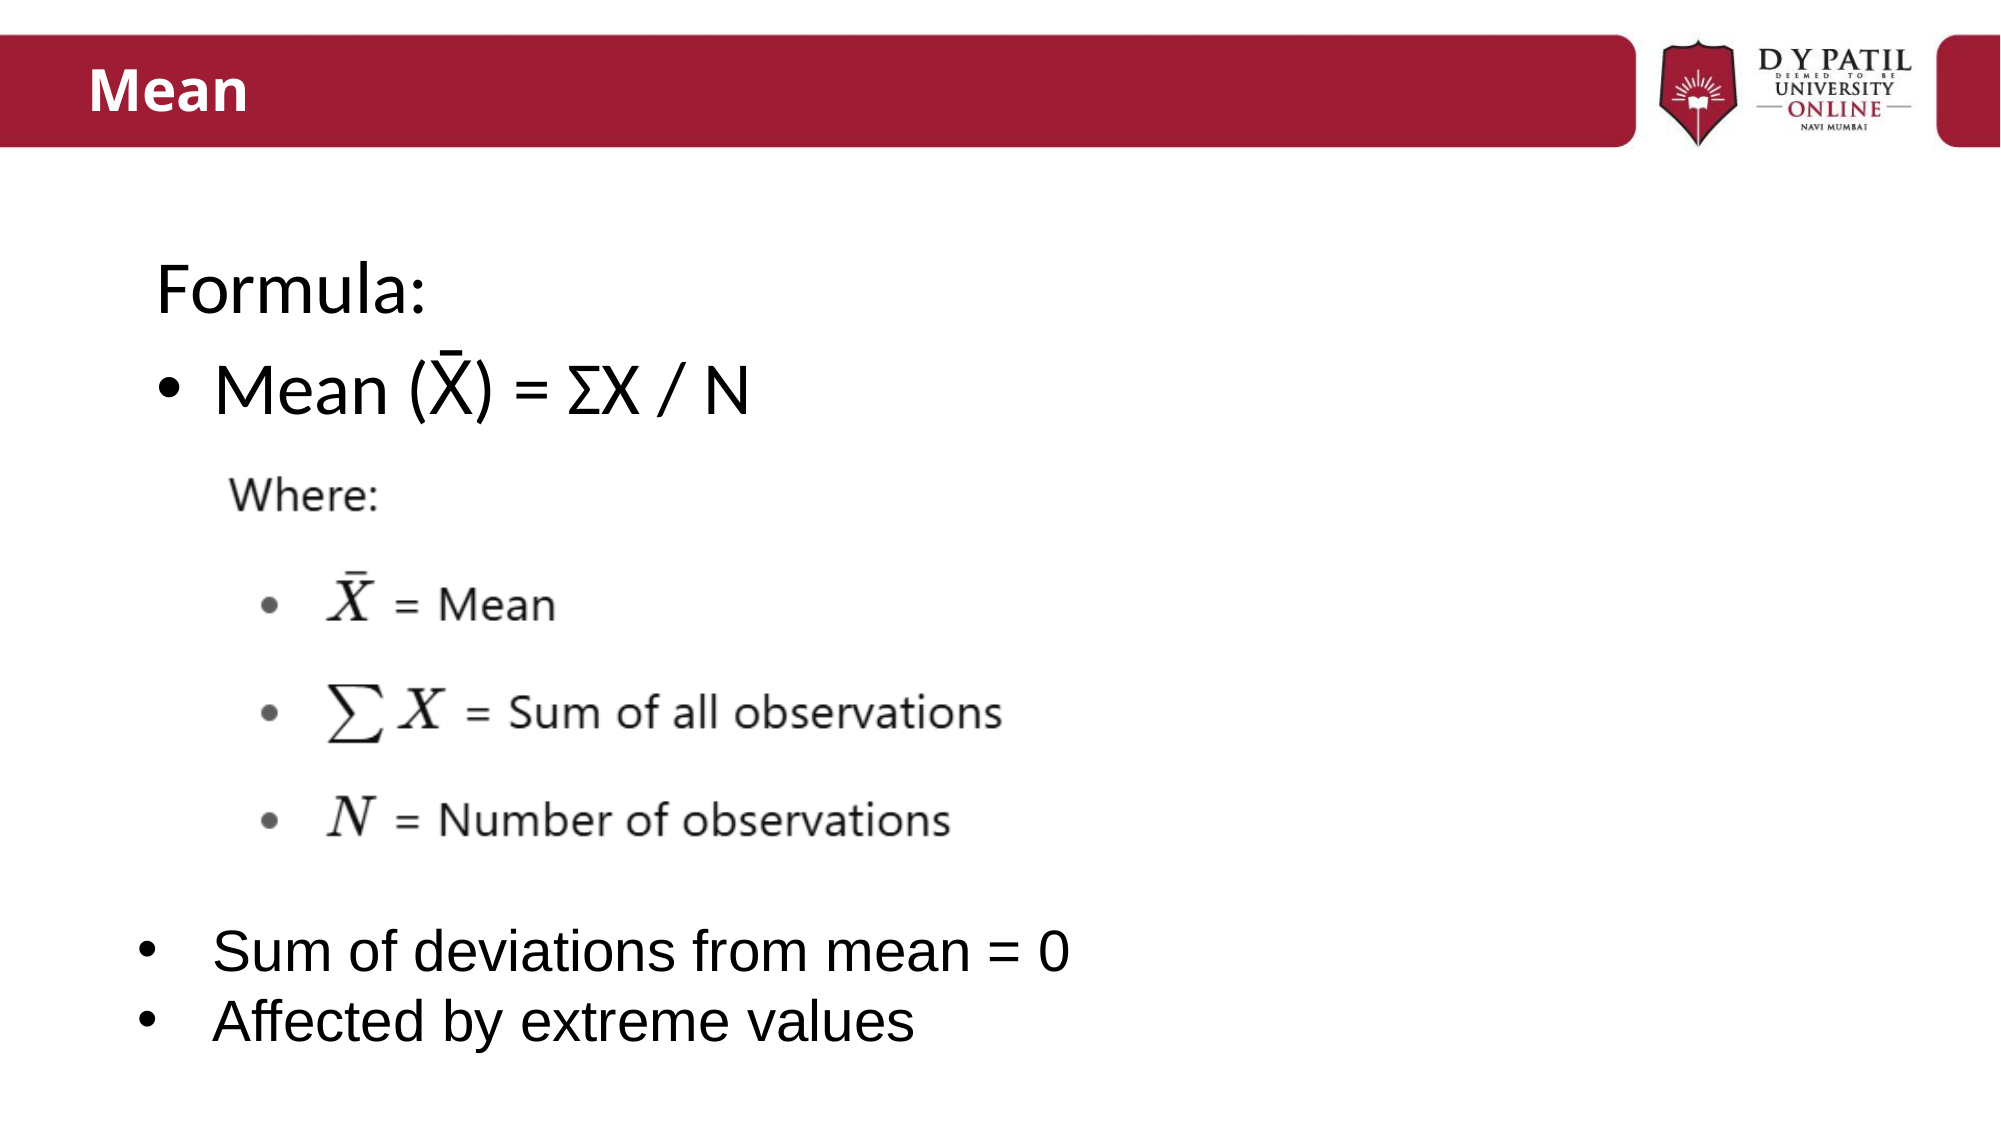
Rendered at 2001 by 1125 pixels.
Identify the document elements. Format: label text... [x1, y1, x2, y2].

text_box Sum of deviations from mean = 0 Affected by extreme values [123, 905, 1609, 1061]
text_box Formula: Mean (X̄) = ΣX / N [123, 241, 1474, 454]
picture [0, 0, 2001, 1125]
title Mean [71, 35, 1797, 149]
